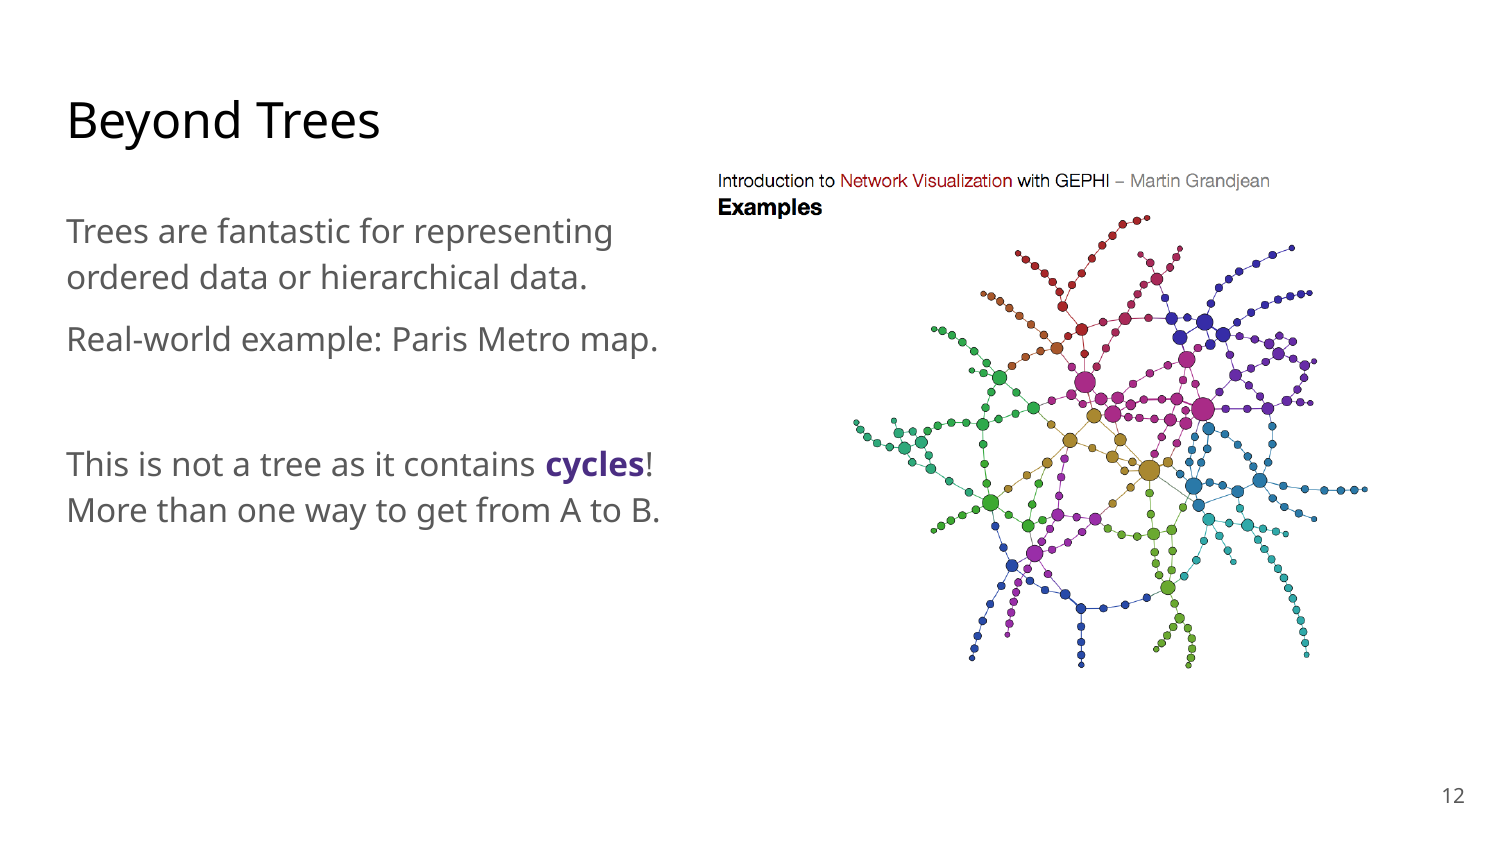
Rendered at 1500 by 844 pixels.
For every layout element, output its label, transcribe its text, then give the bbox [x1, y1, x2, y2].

list Trees are fantastic for representing ordered data or hierarchical data. Real-world example: Paris Metro map. This is not a tree as it contains cycles! More than one way to get from A to B. [51, 188, 700, 750]
picture [712, 168, 1378, 676]
title Beyond Trees [51, 73, 700, 168]
slide_number ‹#› [1389, 764, 1480, 830]
